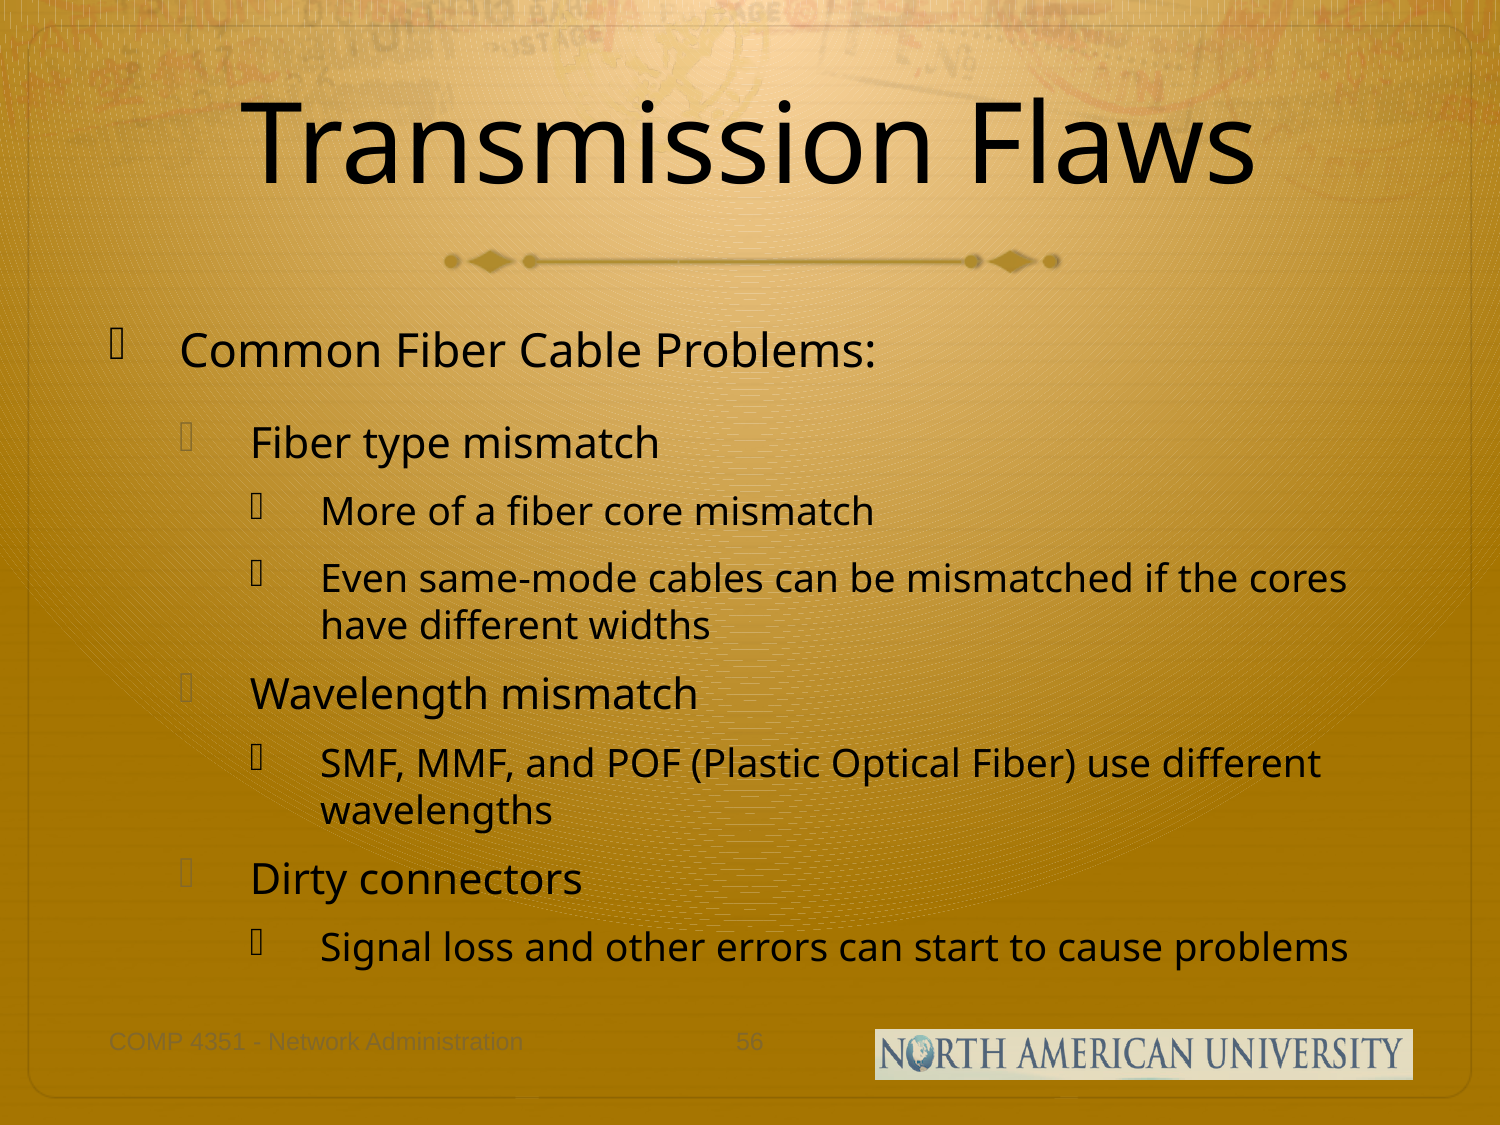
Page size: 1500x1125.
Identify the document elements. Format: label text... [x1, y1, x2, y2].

footer COMP 4351 - Network Administration [93, 1010, 619, 1071]
title Transmission Flaws [93, 45, 1407, 233]
list Common Fiber Cable Problems: Fiber type mismatch More of a fiber core mismatch Even same-mode cables can be mismatched if the cores have different widths Wavelength mismatch SMF, MMF, and POF (Plastic Optical Fiber) use different wavelengths Dirty connectors Signal loss and other errors can start to cause problems [93, 312, 1407, 988]
slide_number 56 [663, 1010, 837, 1071]
picture [0, 0, 1500, 1125]
